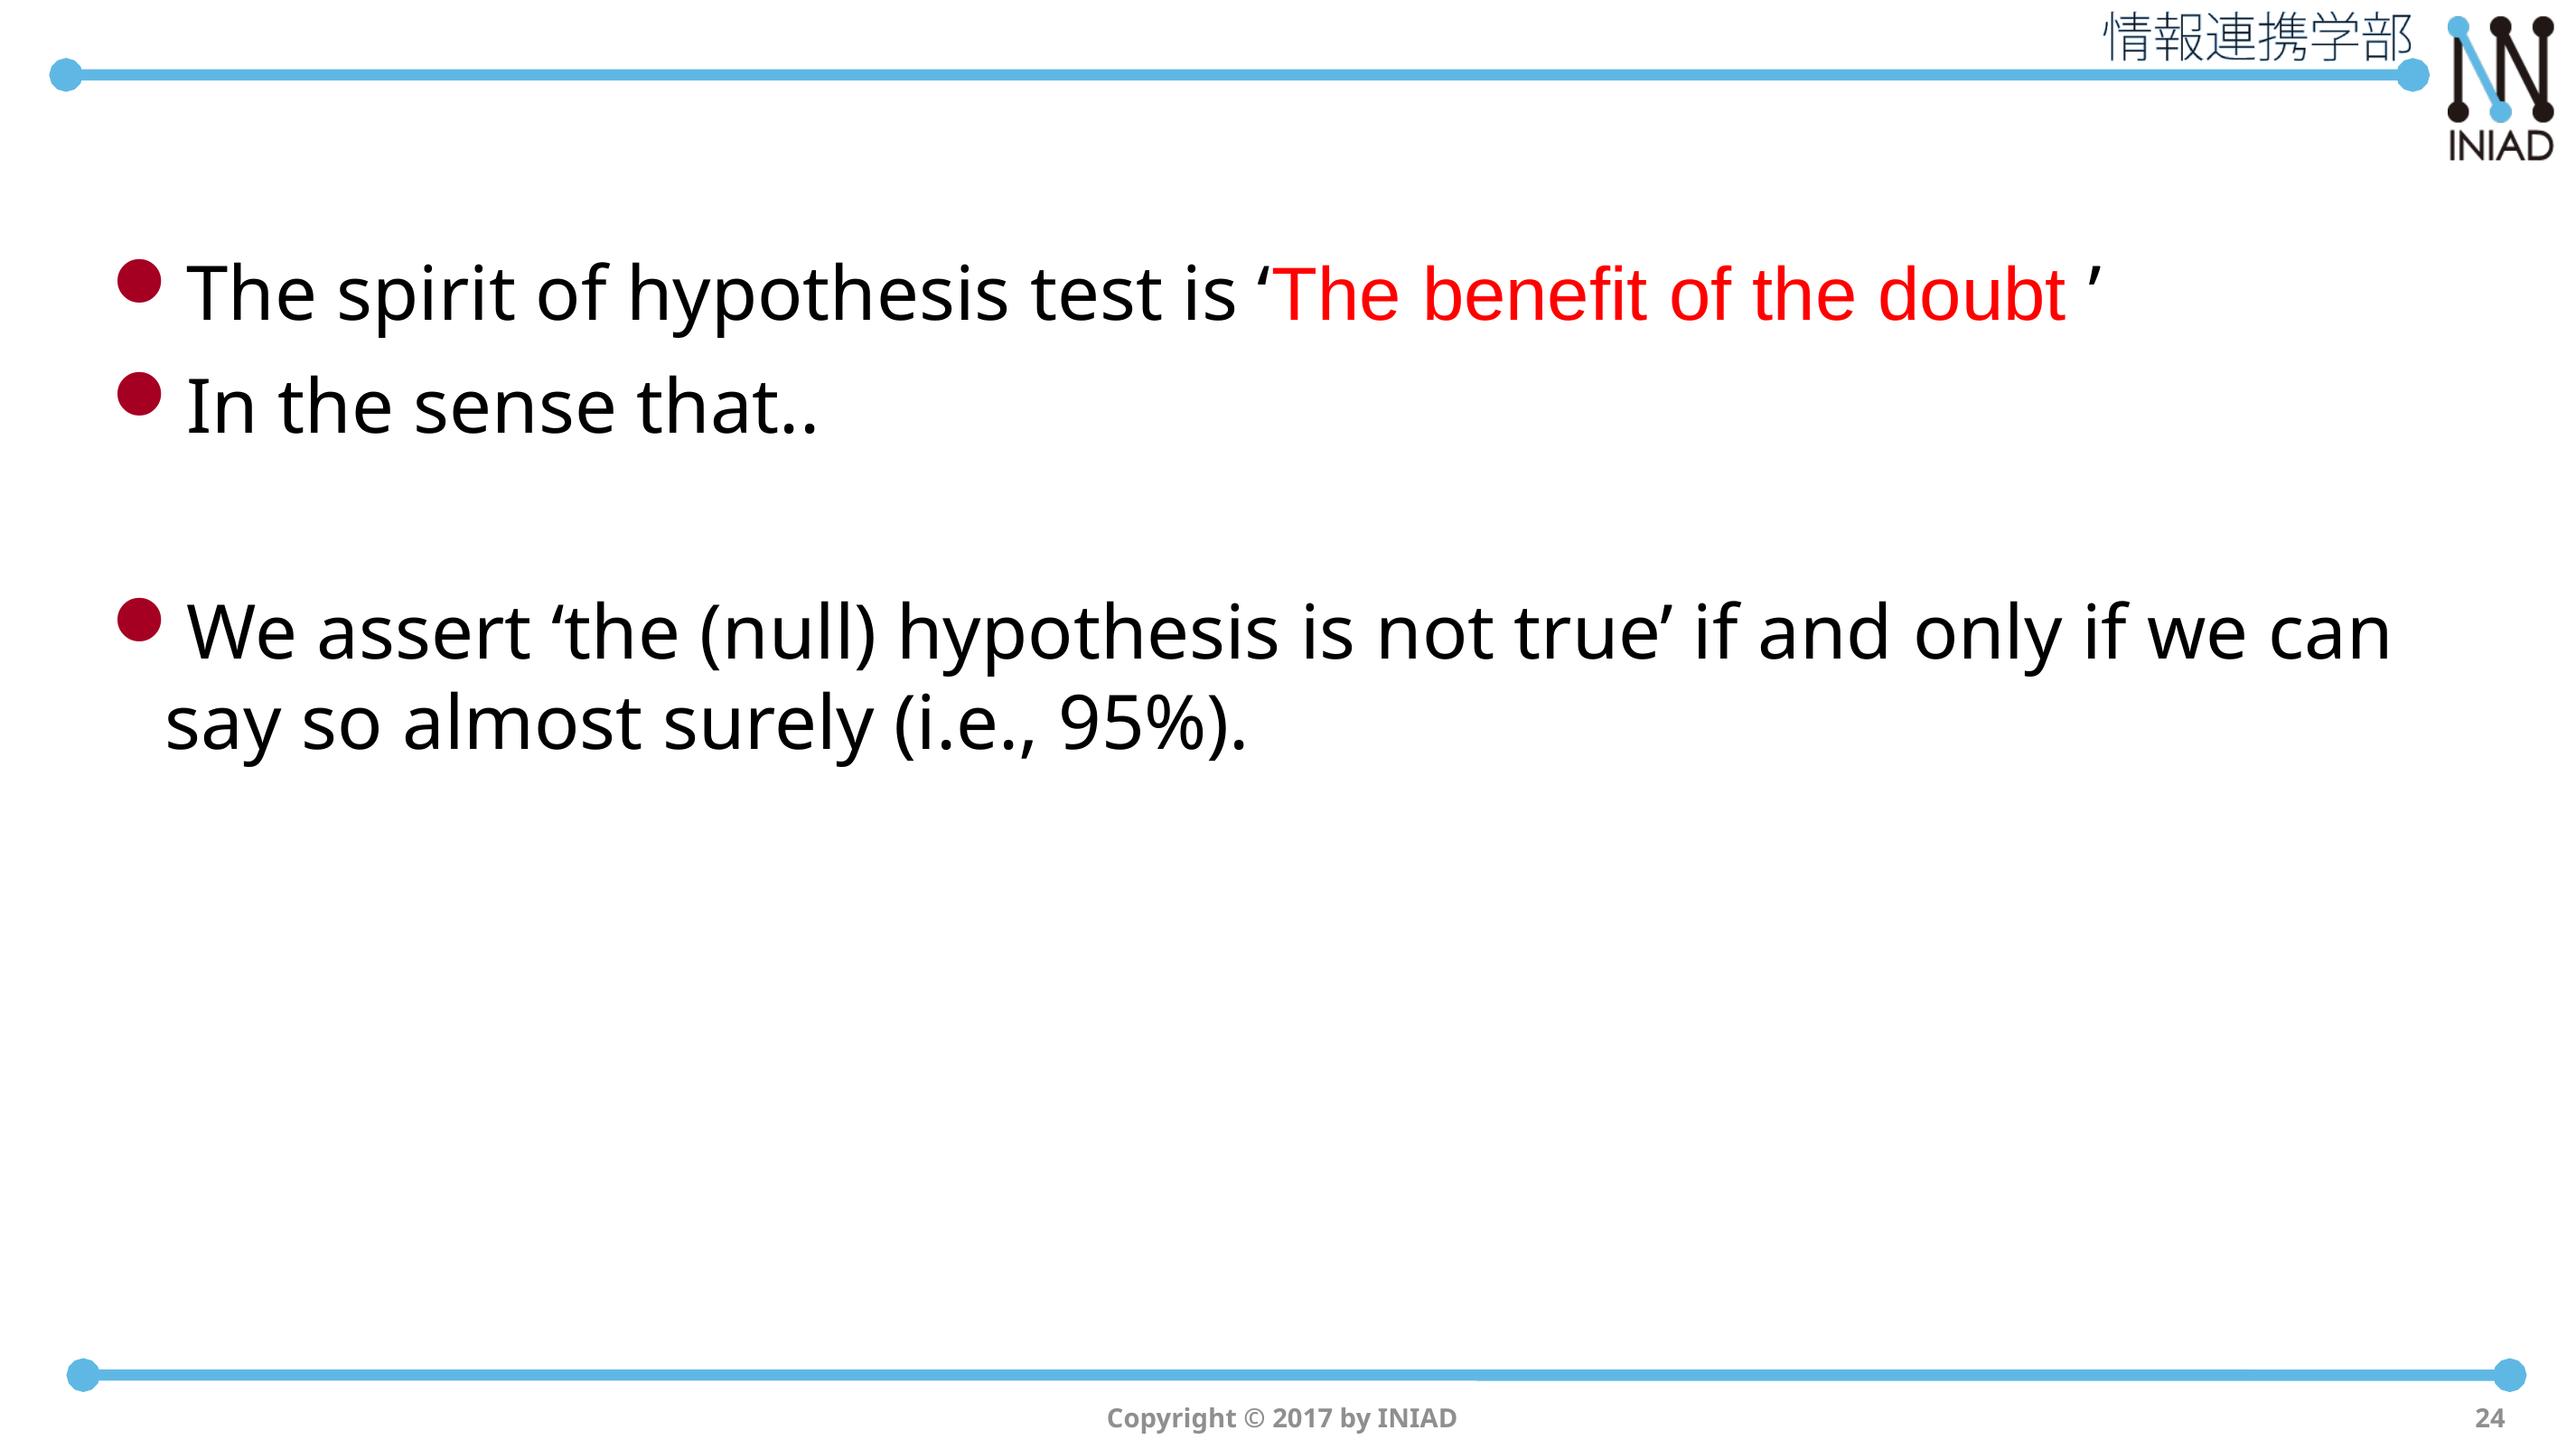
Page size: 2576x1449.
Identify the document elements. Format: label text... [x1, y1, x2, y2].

footer Copyright © 2017 by INIAD [59, 1374, 2506, 1445]
picture [2448, 12, 2555, 170]
slide_number 24 [2376, 1376, 2519, 1445]
text_box The spirit of hypothesis test is ‘The benefit of the doubt ’ In the sense that.. We assert ‘the (null) hypothesis is not true’ if and only if we can say so almost surely (i.e., 95%). [98, 238, 2537, 771]
